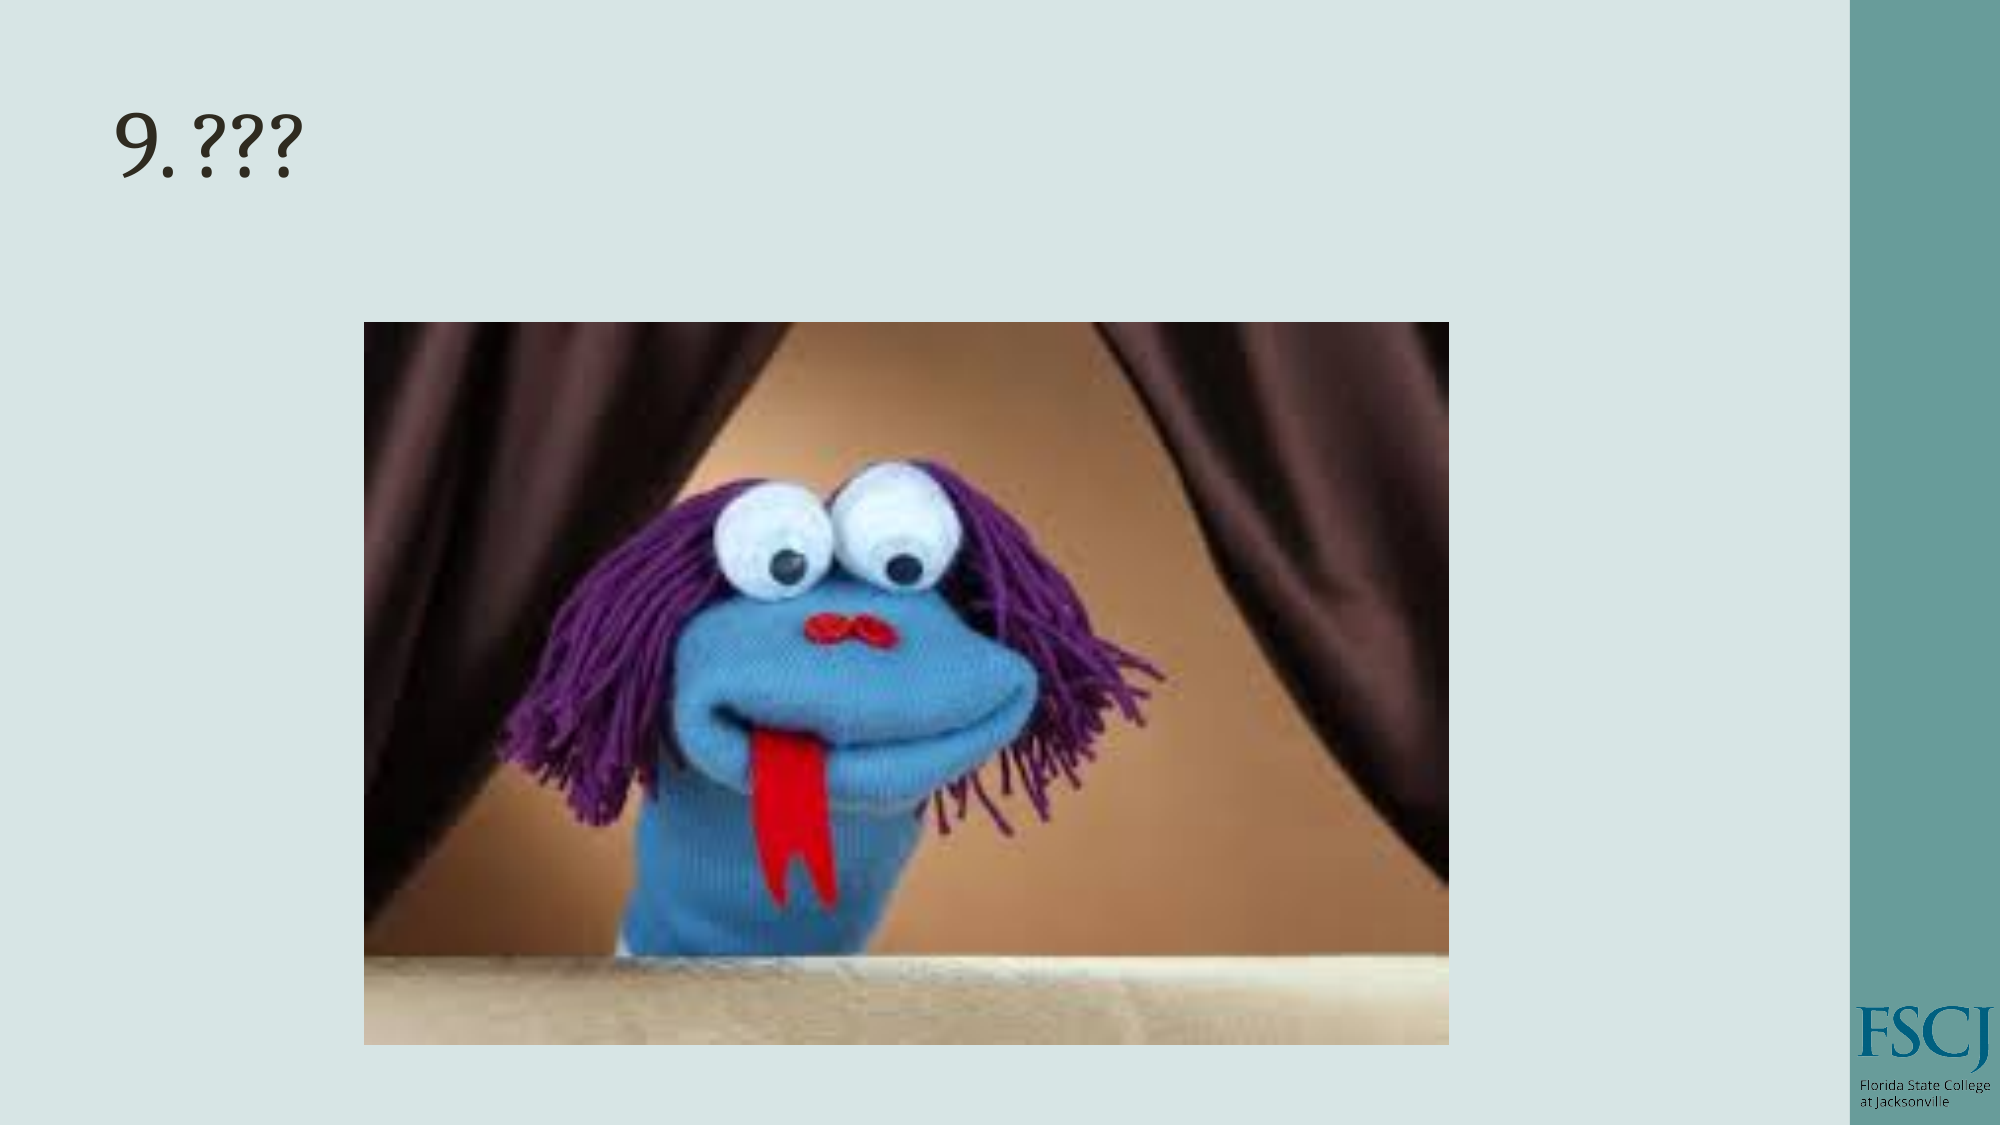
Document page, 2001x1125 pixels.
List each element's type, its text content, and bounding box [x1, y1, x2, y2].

picture [363, 322, 1450, 1045]
picture [1856, 1006, 1994, 1109]
title 9. ??? [99, 45, 1767, 233]
